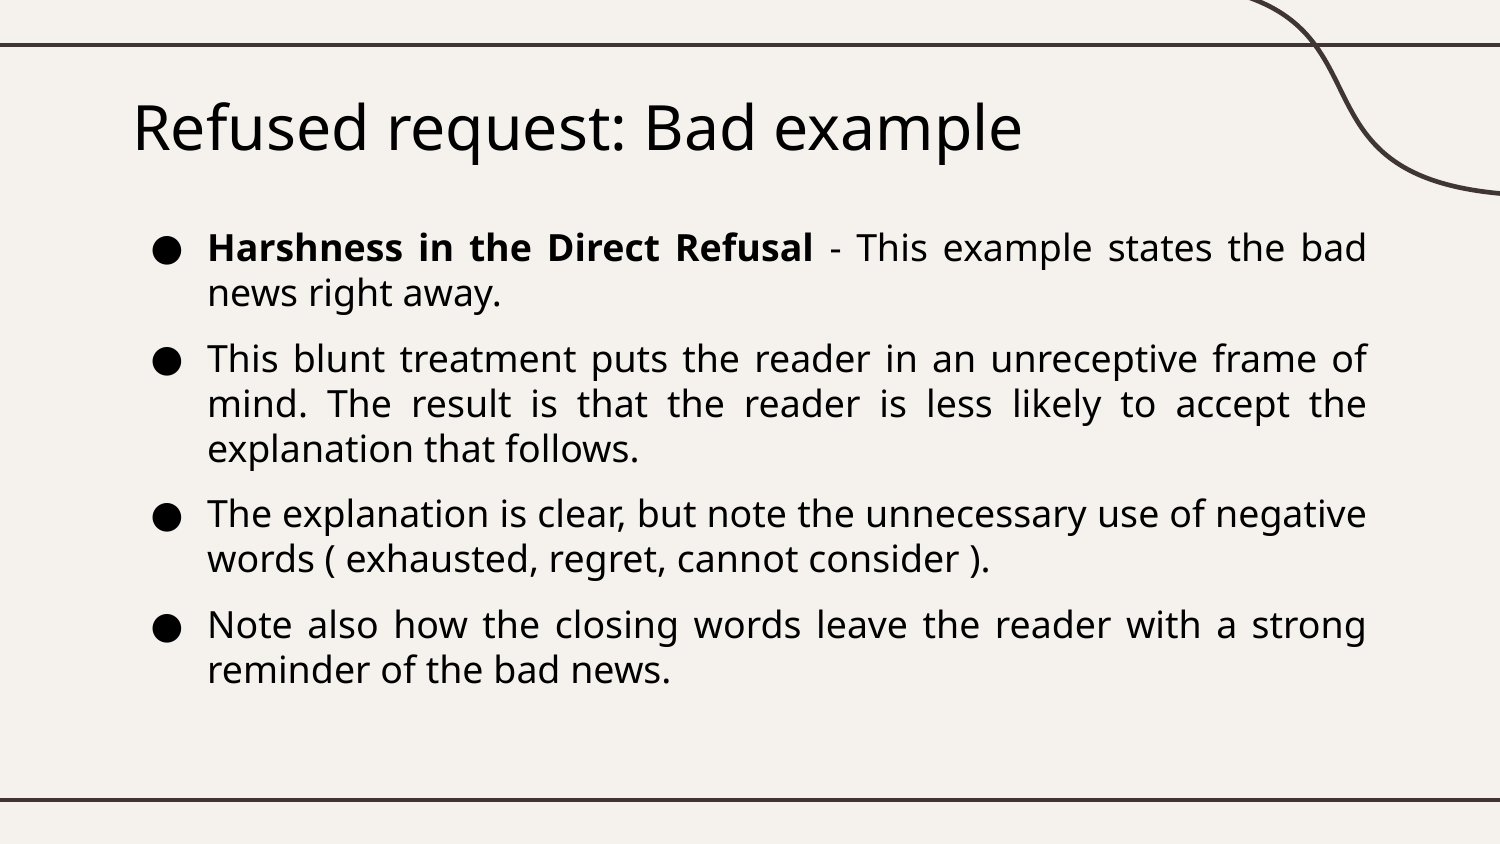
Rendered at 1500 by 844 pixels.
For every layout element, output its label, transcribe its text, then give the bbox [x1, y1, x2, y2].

list Harshness in the Direct Refusal - This example states the bad news right away. This blunt treatment puts the reader in an unreceptive frame of mind. The result is that the reader is less likely to accept the explanation that follows. The explanation is clear, but note the unnecessary use of negative words ( exhausted, regret, cannot consider ). Note also how the closing words leave the reader with a strong reminder of the bad news. [116, 208, 1383, 750]
title Refused request: Bad example [116, 72, 1309, 167]
